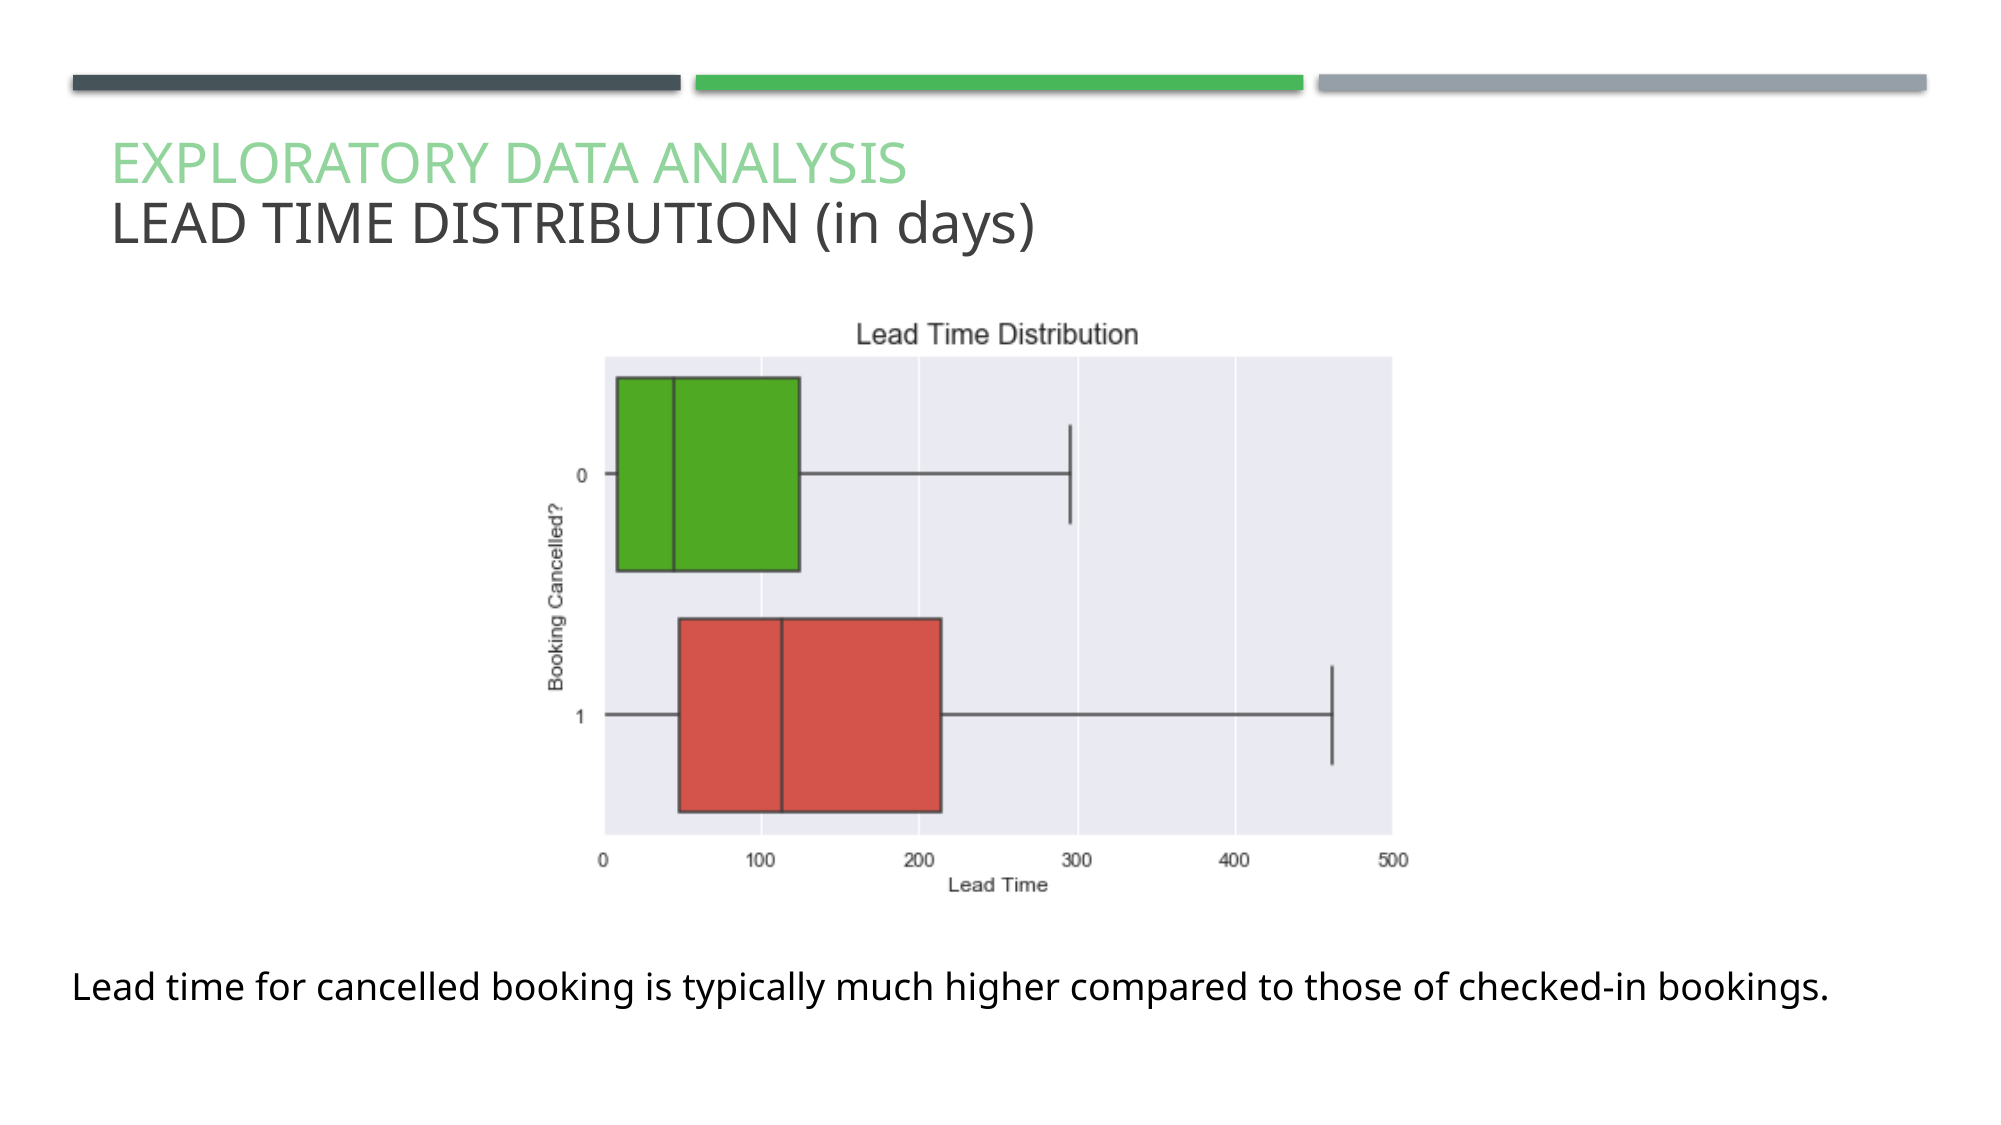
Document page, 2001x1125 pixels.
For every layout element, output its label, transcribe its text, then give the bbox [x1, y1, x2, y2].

text_box Lead time for cancelled booking is typically much higher compared to those of checked-in bookings. [56, 955, 1905, 1016]
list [537, 310, 1422, 908]
title Exploratory Data Analysis lead time distribution (in days) [95, 115, 1905, 264]
